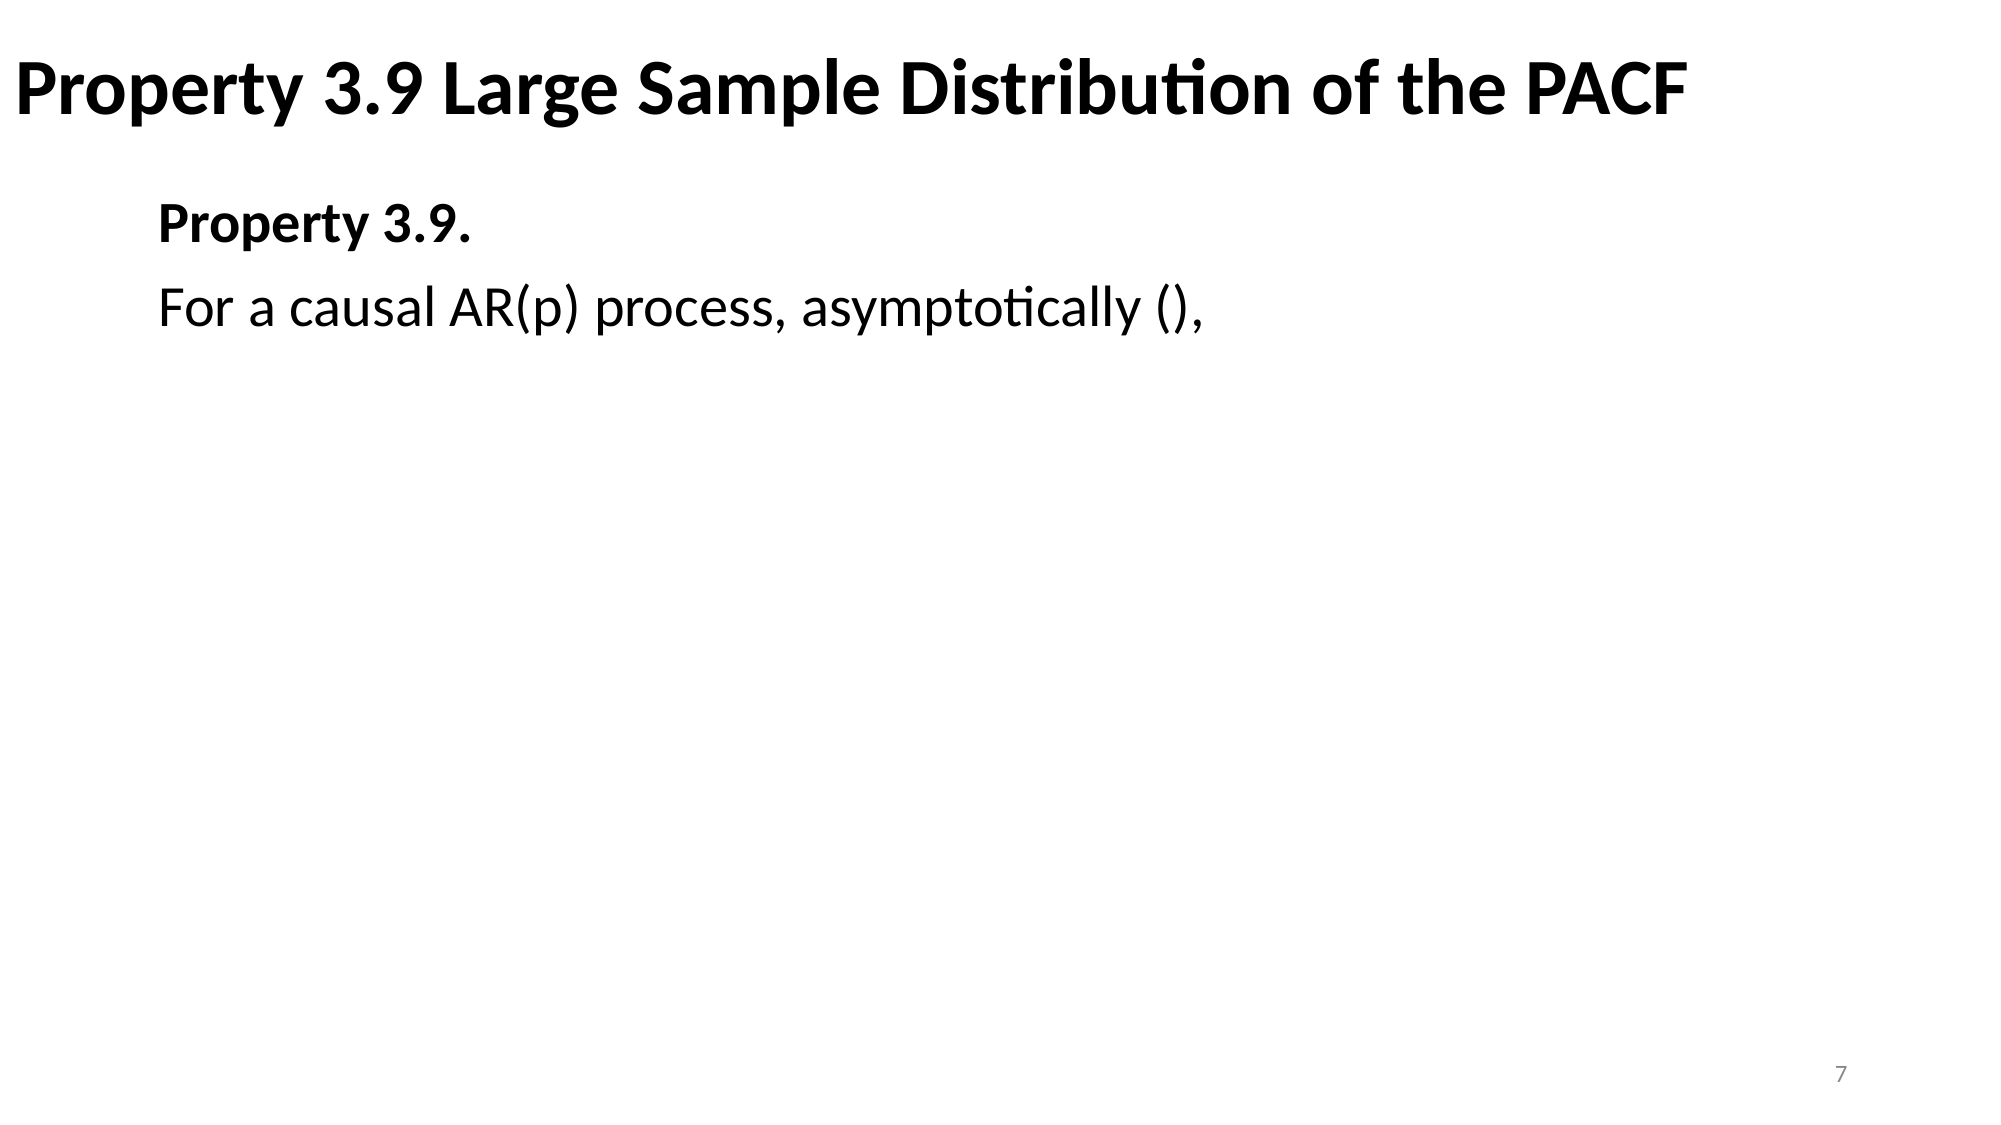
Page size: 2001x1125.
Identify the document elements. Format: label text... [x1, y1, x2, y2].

title Property 3.9 Large Sample Distribution of the PACF [0, 0, 1725, 274]
slide_number 7 [1412, 1042, 1863, 1103]
